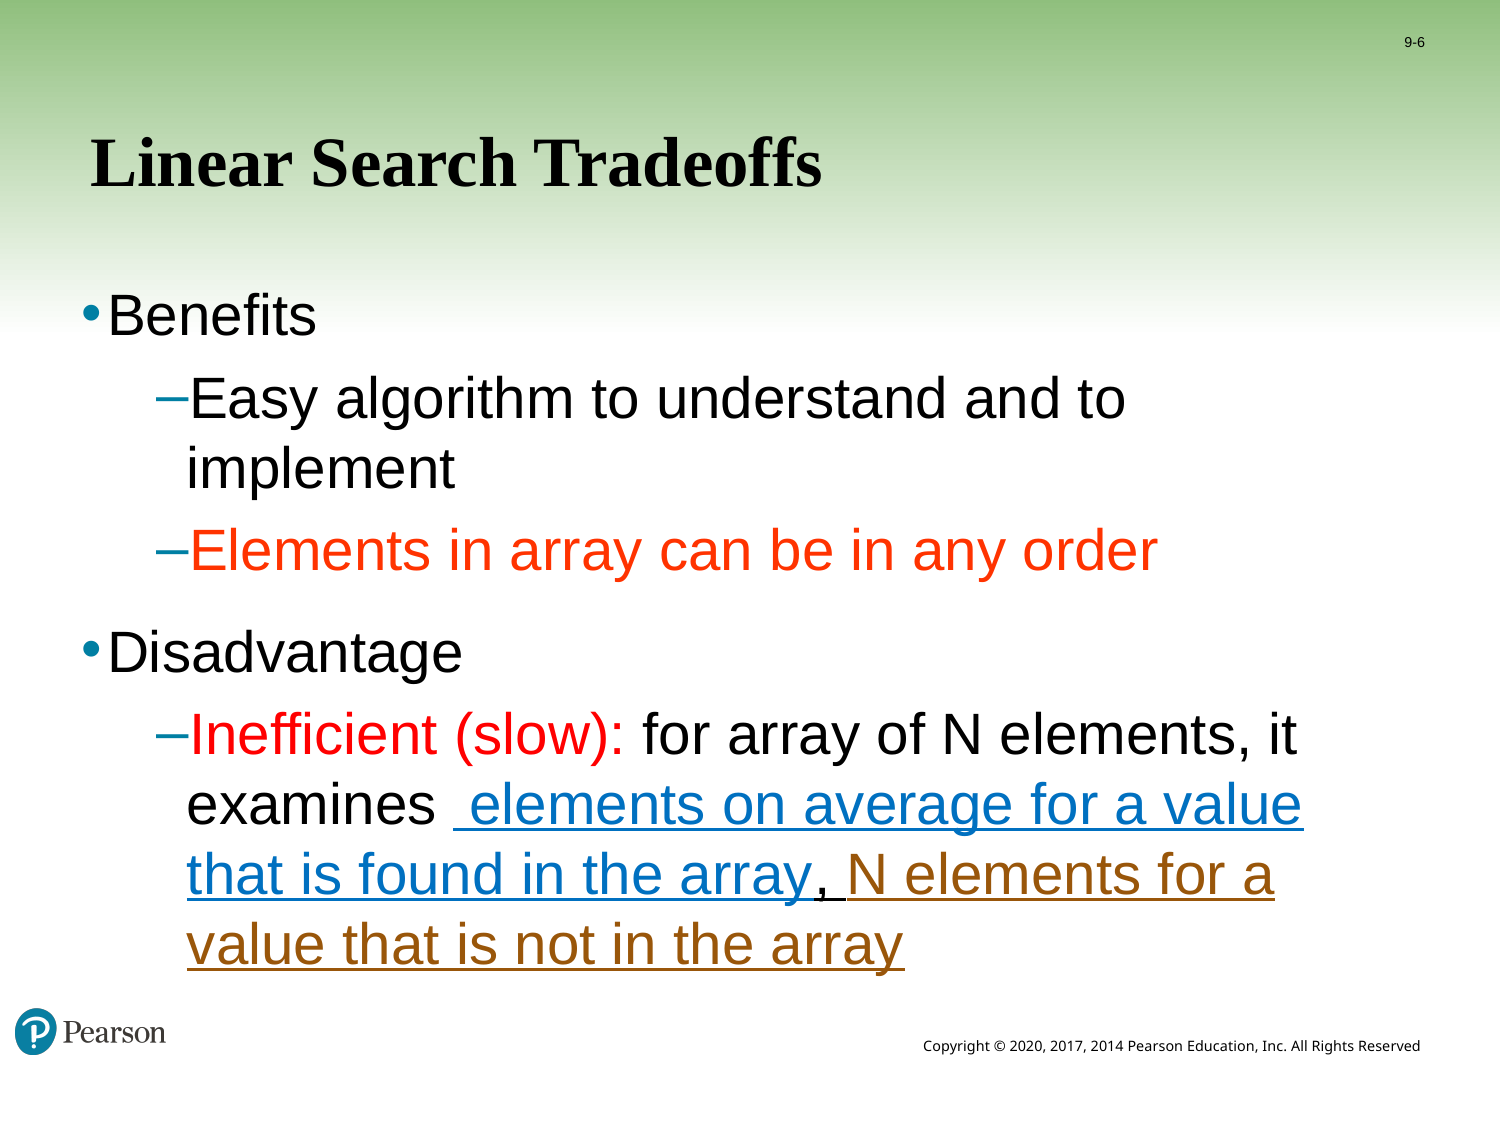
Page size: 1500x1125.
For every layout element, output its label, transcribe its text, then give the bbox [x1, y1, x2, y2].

title Linear Search Tradeoffs [75, 35, 1425, 216]
picture [15, 1041, 26, 1055]
picture [15, 1008, 30, 1024]
slide_number 9-6 [1389, 18, 1480, 49]
picture [41, 1008, 166, 1055]
picture [23, 1017, 49, 1042]
